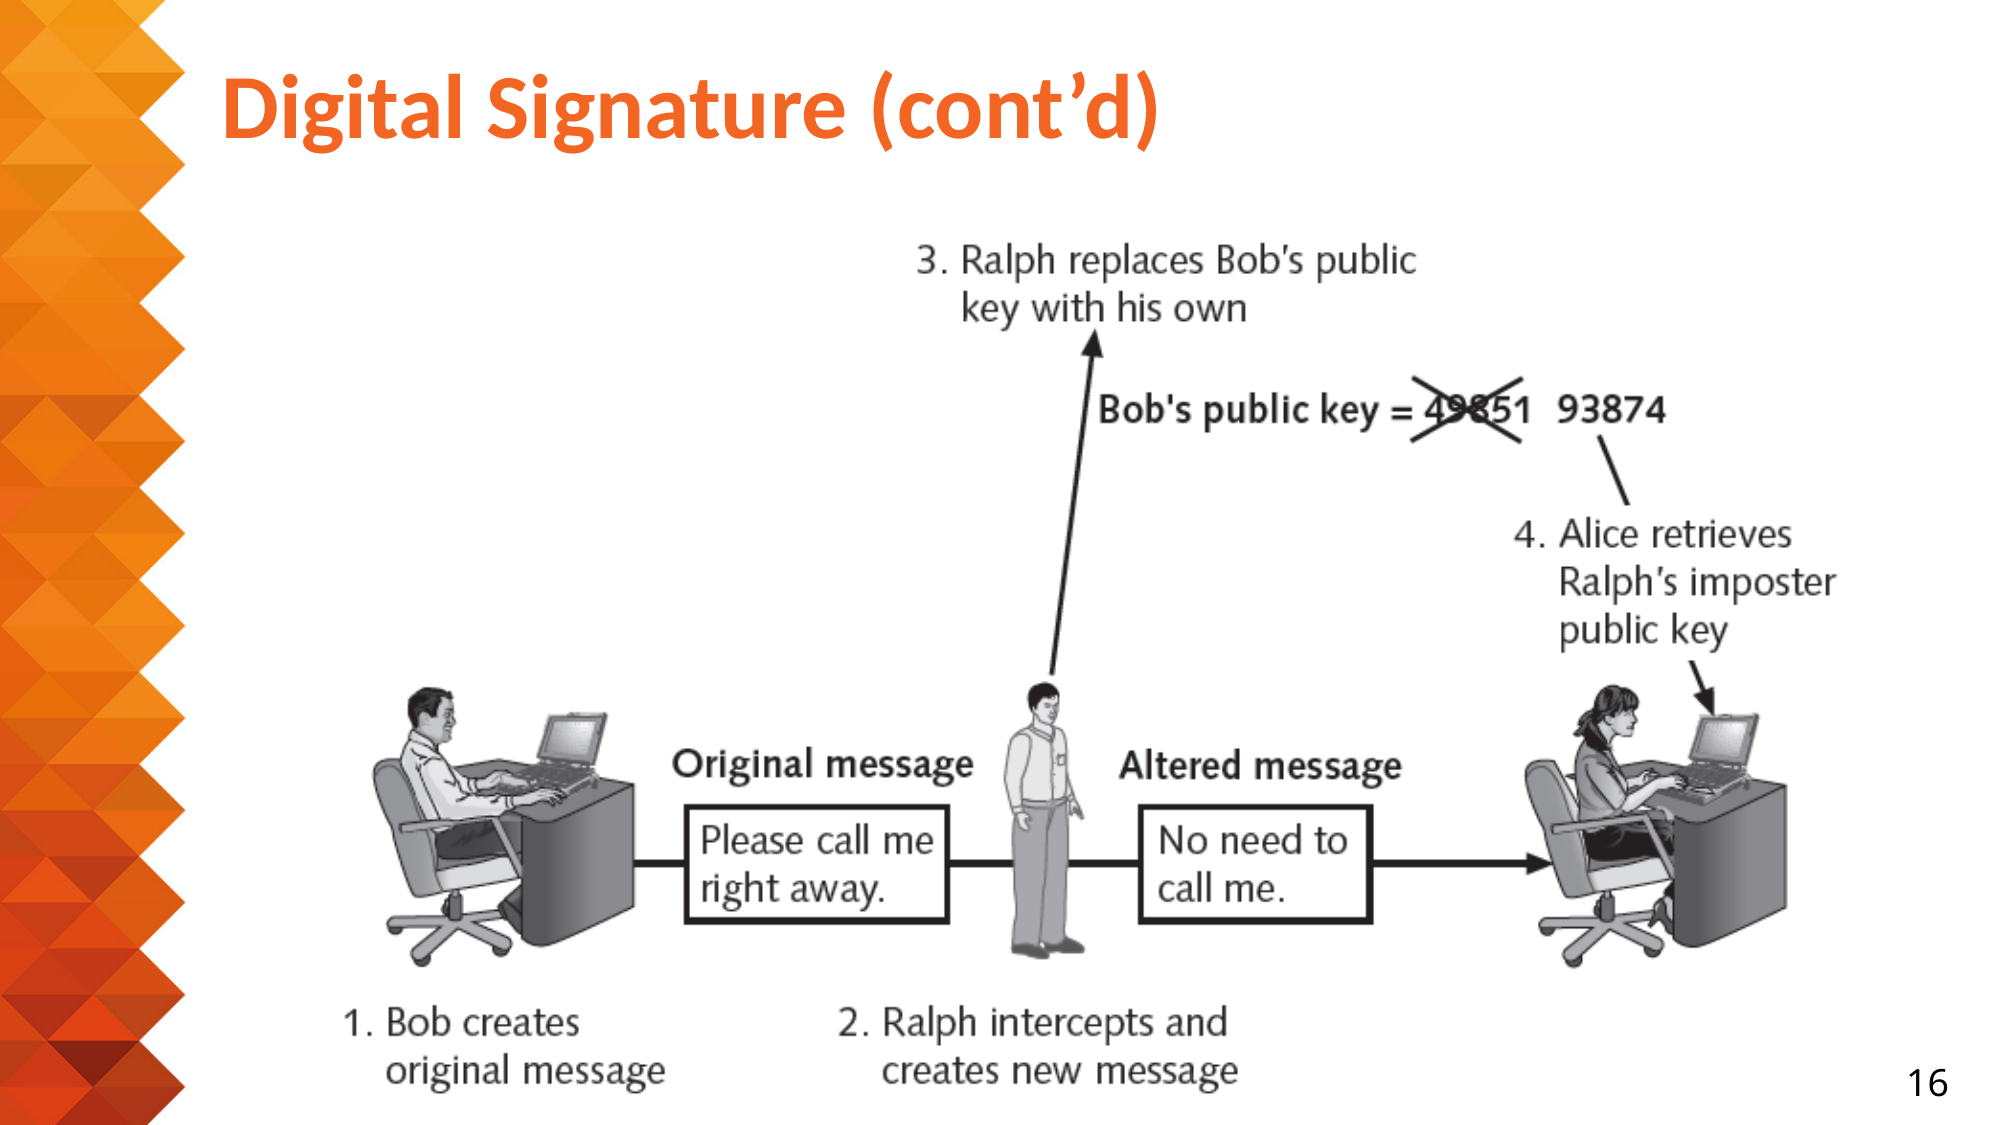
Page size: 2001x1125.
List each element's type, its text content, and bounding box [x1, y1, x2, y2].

title Digital Signature (cont’d) [206, 0, 1932, 218]
slide_number 16 [1891, 1051, 1972, 1112]
picture [0, 0, 2001, 1125]
